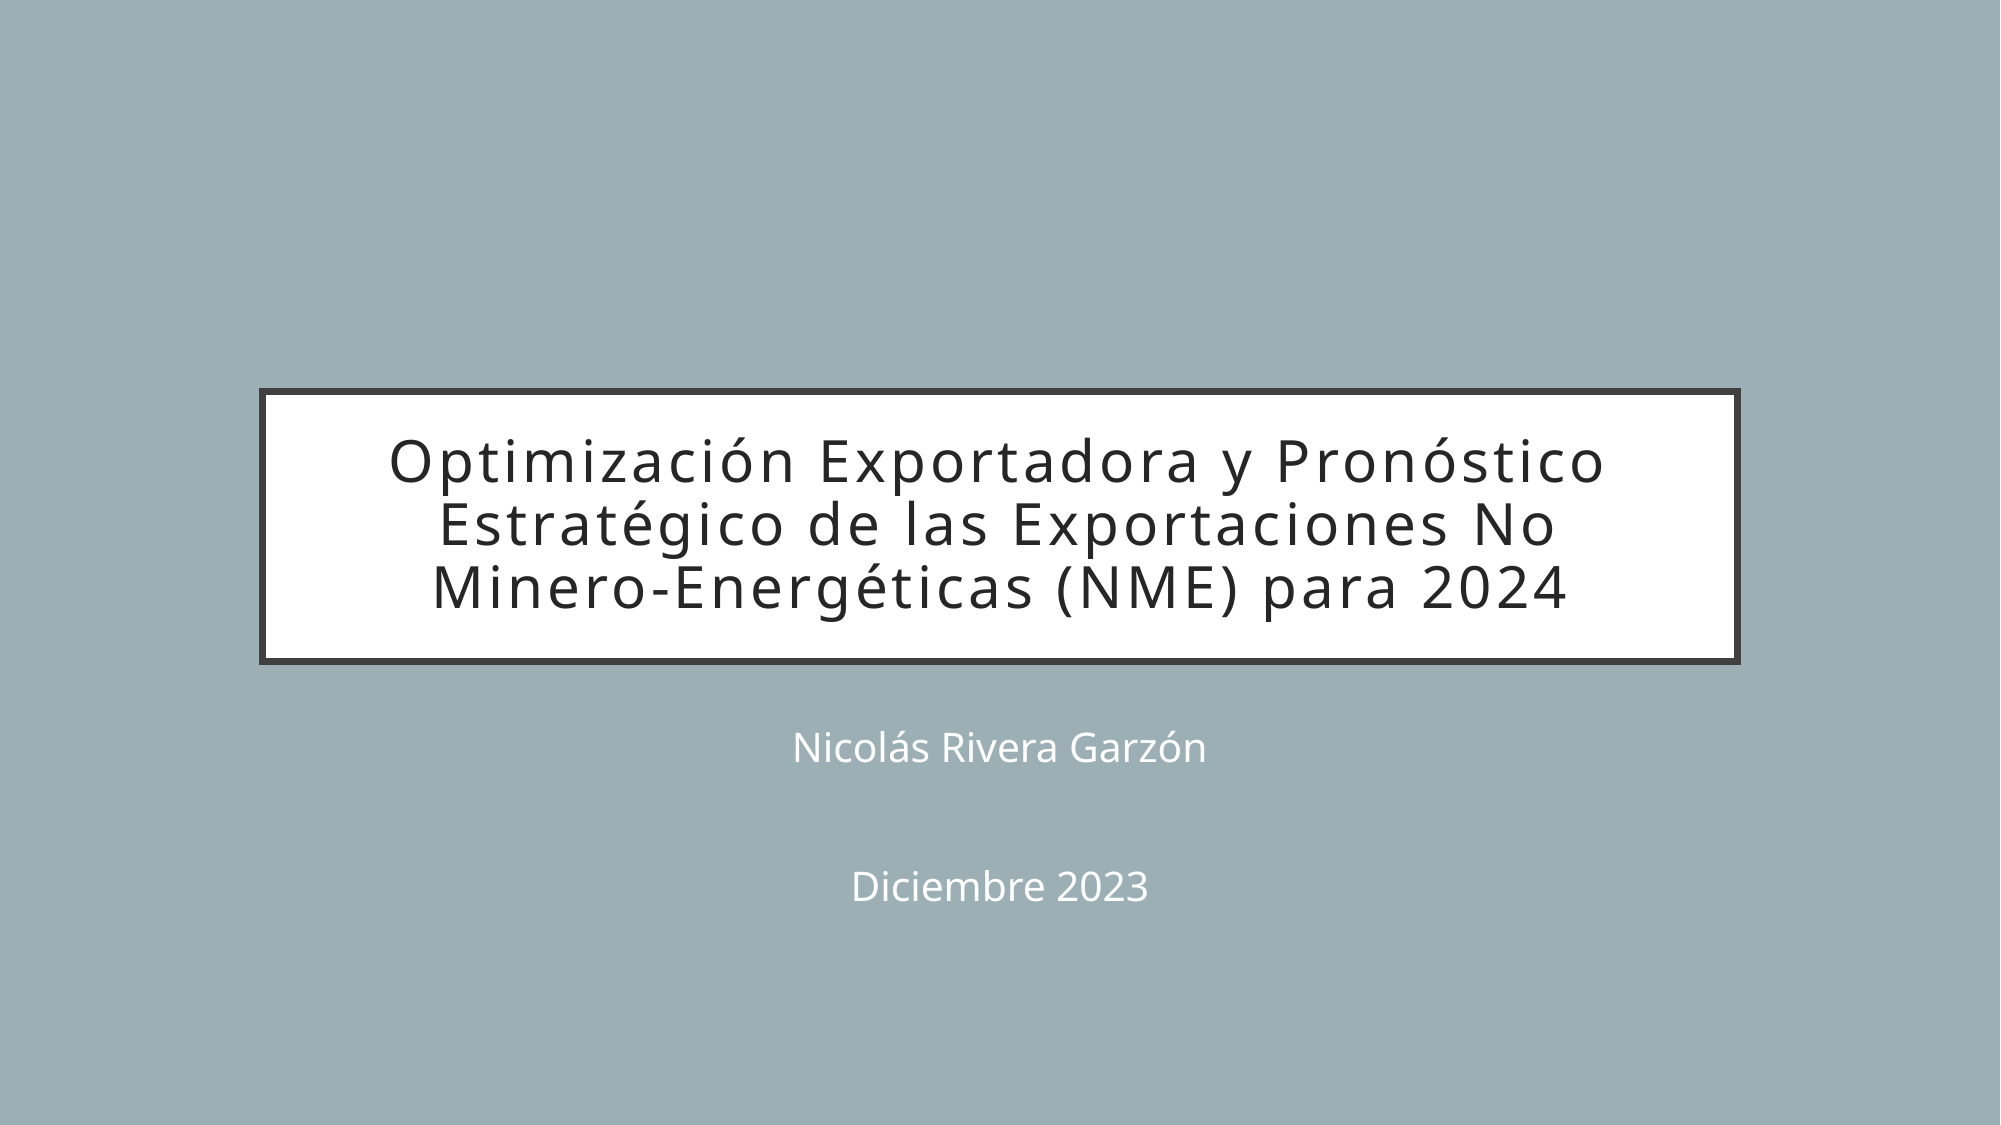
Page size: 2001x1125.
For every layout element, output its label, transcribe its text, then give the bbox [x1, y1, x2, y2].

subtitle Nicolás Rivera Garzón Diciembre 2023 [442, 713, 1558, 918]
title Optimización Exportadora y Pronóstico Estratégico de las Exportaciones No Minero-Energéticas (NME) para 2024 [259, 388, 1741, 665]
